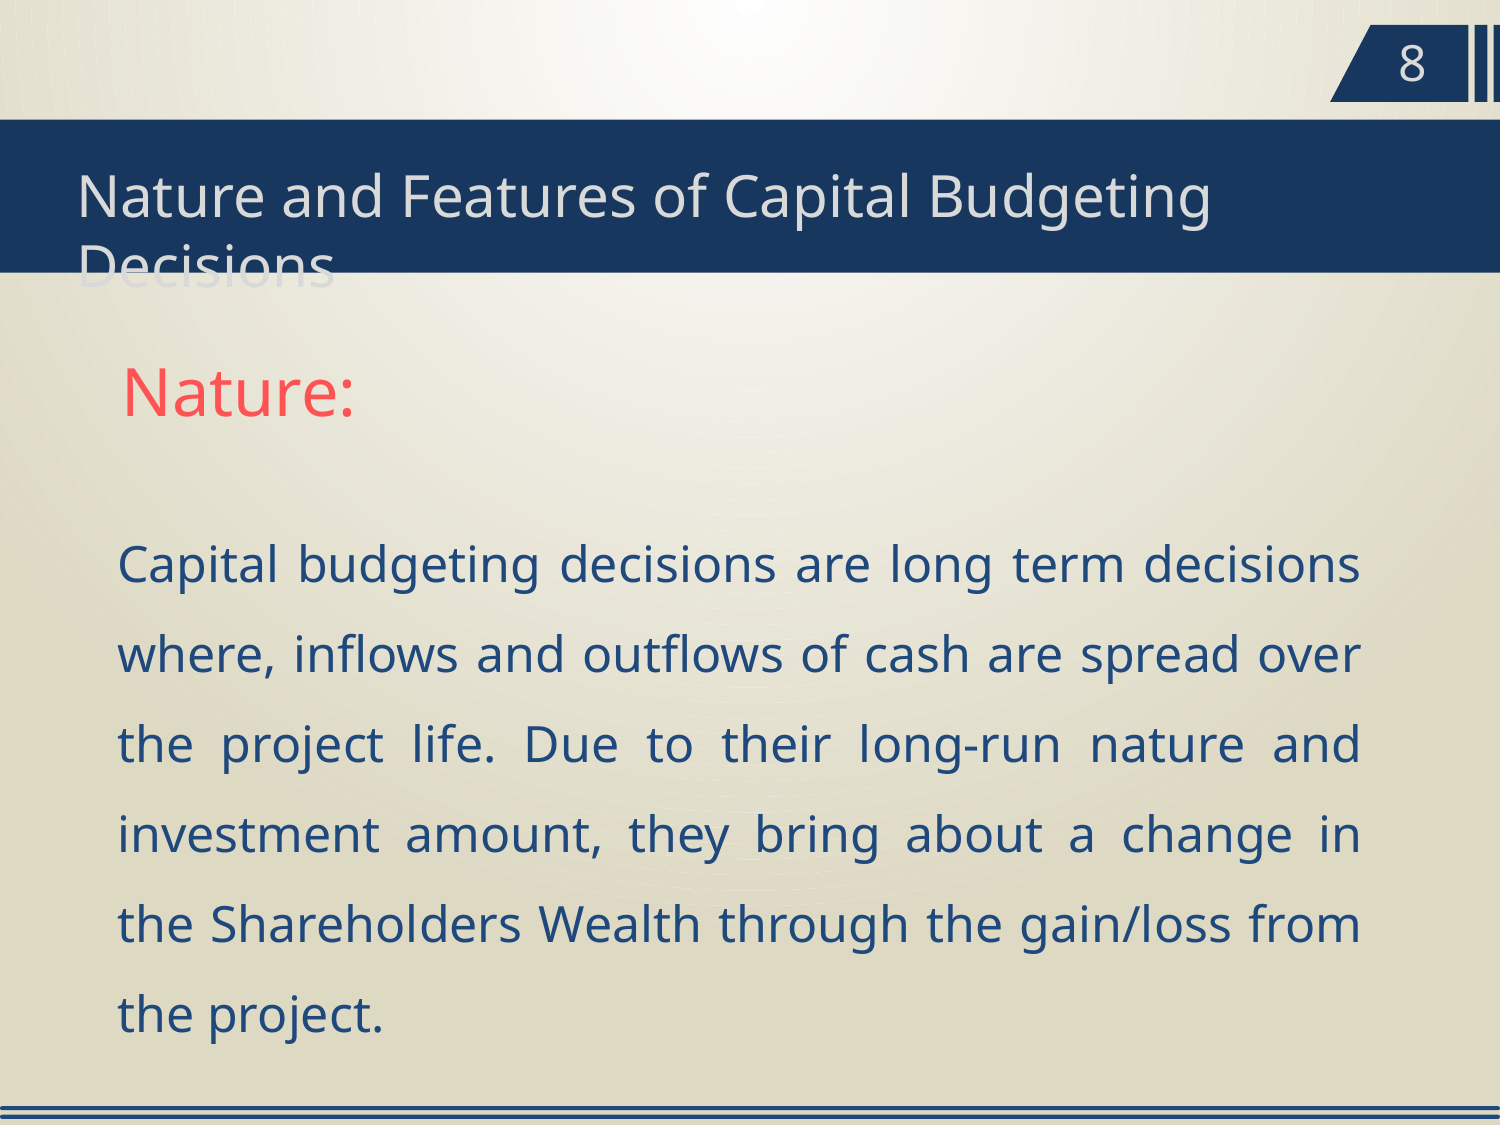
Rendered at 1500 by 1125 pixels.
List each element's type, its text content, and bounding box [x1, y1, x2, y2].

text_box Capital budgeting decisions are long term decisions where, inflows and outflows of cash are spread over the project life. Due to their long-run nature and investment amount, they bring about a change in the Shareholders Wealth through the gain/loss from the project. [102, 494, 1378, 1050]
text_box Nature: [106, 342, 1378, 437]
text_box 8 [1384, 24, 1452, 99]
text_box Nature and Features of Capital Budgeting Decisions [61, 151, 1458, 307]
